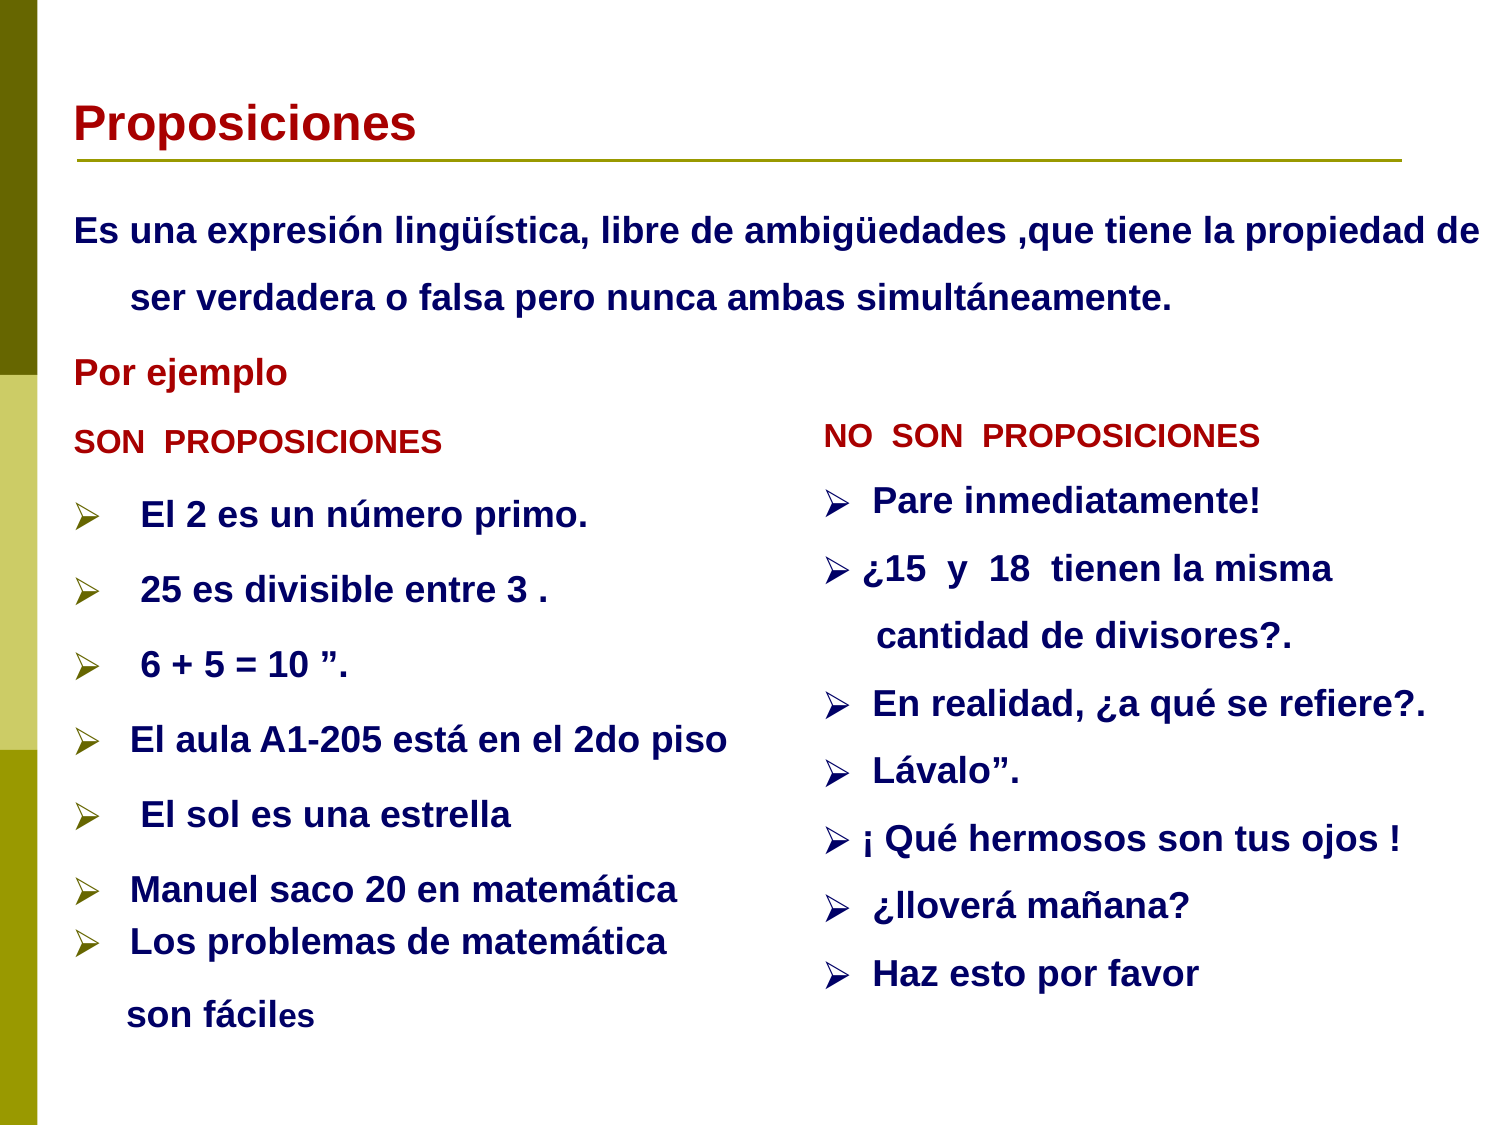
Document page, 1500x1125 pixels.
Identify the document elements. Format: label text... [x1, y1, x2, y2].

list Es una expresión lingüística, libre de ambigüedades ,que tiene la propiedad de ser verdadera o falsa pero nunca ambas simultáneamente. Por ejemplo SON PROPOSICIONES El 2 es un número primo. 25 es divisible entre 3 . 6 + 5 = 10 ”. El aula A1-205 está en el 2do piso El sol es una estrella Manuel saco 20 en matemática Los problemas de matemática son fáciles [58, 175, 1500, 963]
title Proposiciones [58, 70, 555, 158]
text_box NO SON PROPOSICIONES Pare inmediatamente! ¿15 y 18 tienen la misma cantidad de divisores?. En realidad, ¿a qué se refiere?. Lávalo”. ¡ Qué hermosos son tus ojos ! ¿lloverá mañana? Haz esto por favor [808, 386, 1500, 1062]
